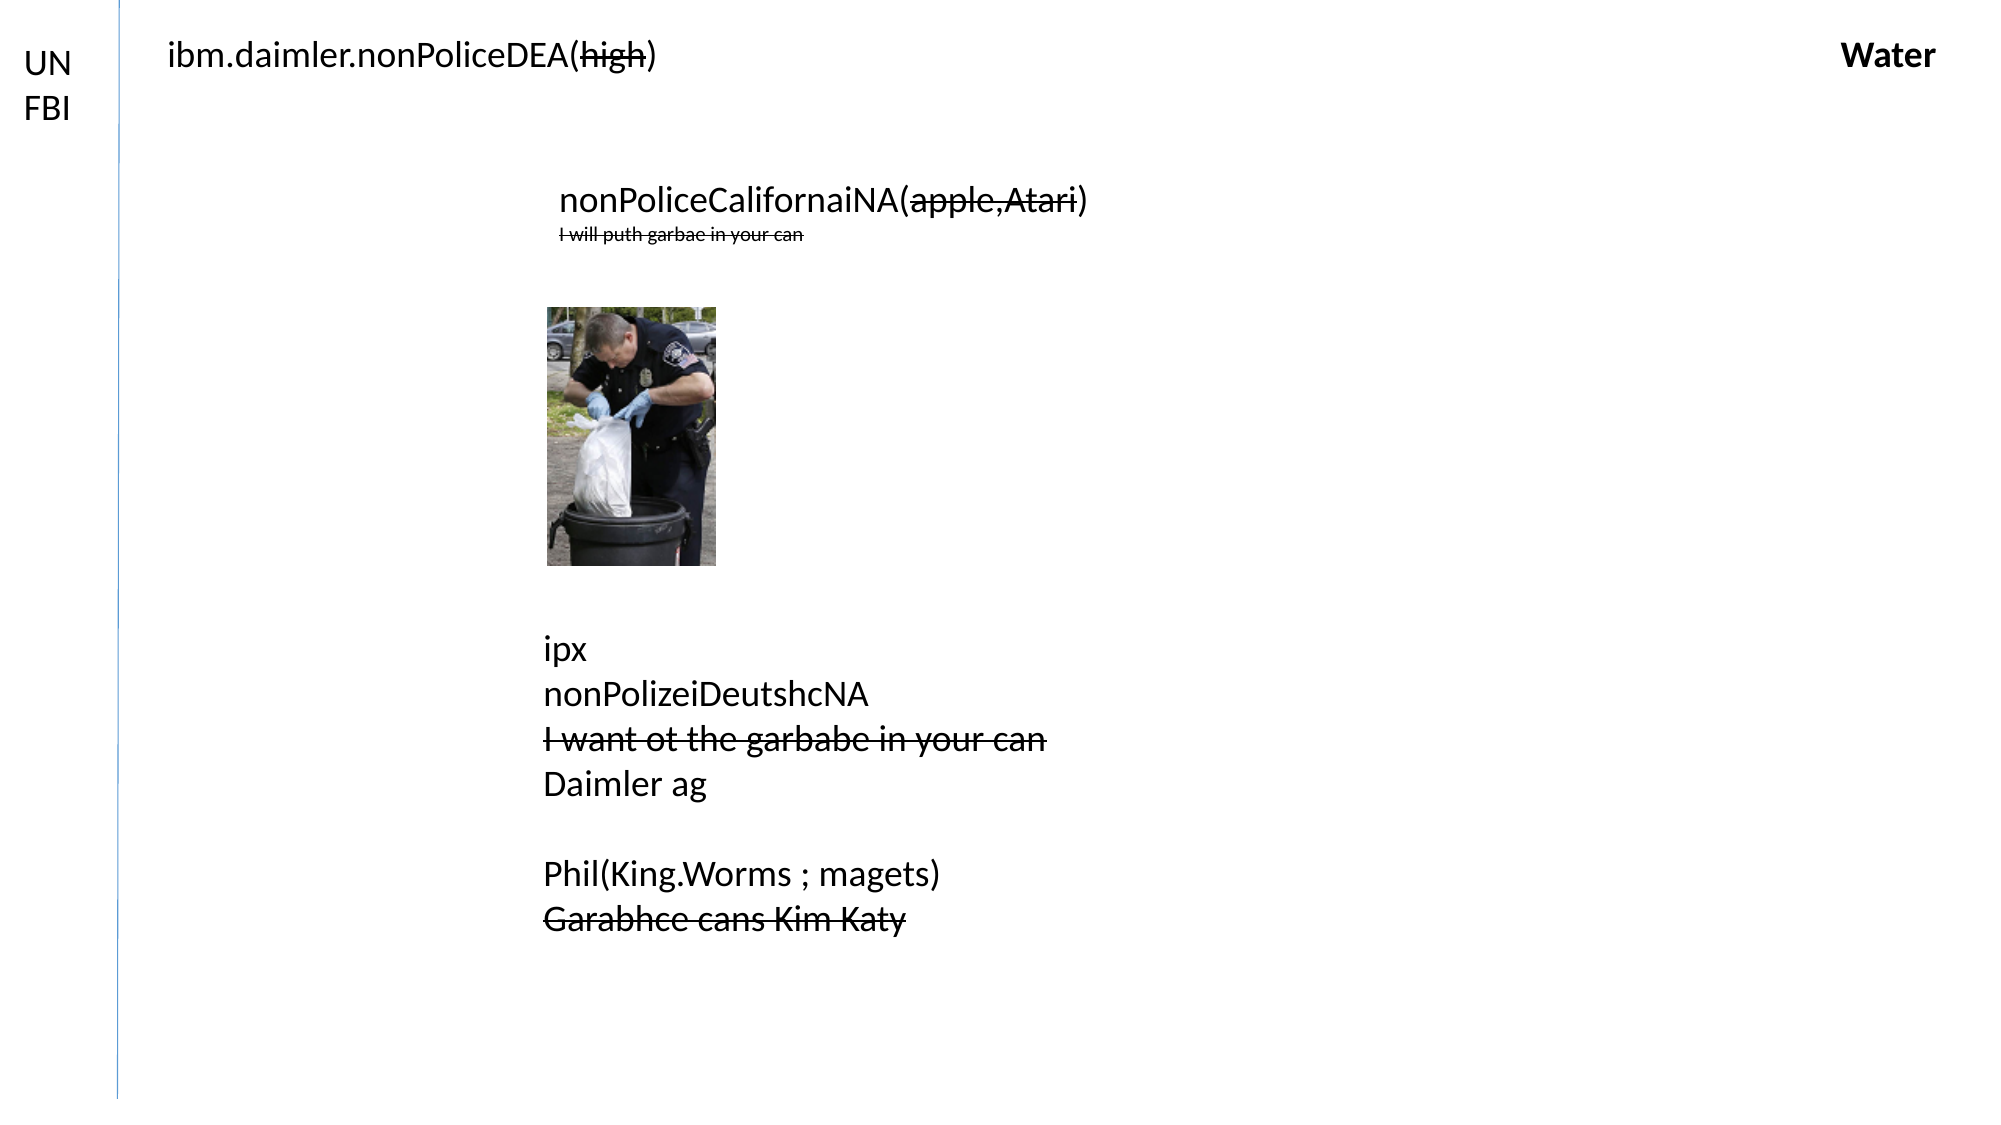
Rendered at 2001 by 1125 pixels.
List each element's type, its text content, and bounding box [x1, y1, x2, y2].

text_box ipx nonPolizeiDeutshcNA I want ot the garbabe in your can Daimler ag Phil(King.Worms ; magets) Garabhce cans Kim Katy [528, 616, 1062, 992]
text_box Water [1825, 23, 1952, 83]
picture [547, 307, 716, 566]
text_box nonPoliceCalifornaiNA(apple,Atari) I will puth garbae in your can [544, 167, 1545, 253]
text_box UN FBI [9, 30, 88, 136]
text_box ibm.daimler.nonPoliceDEA(high) [152, 23, 673, 83]
